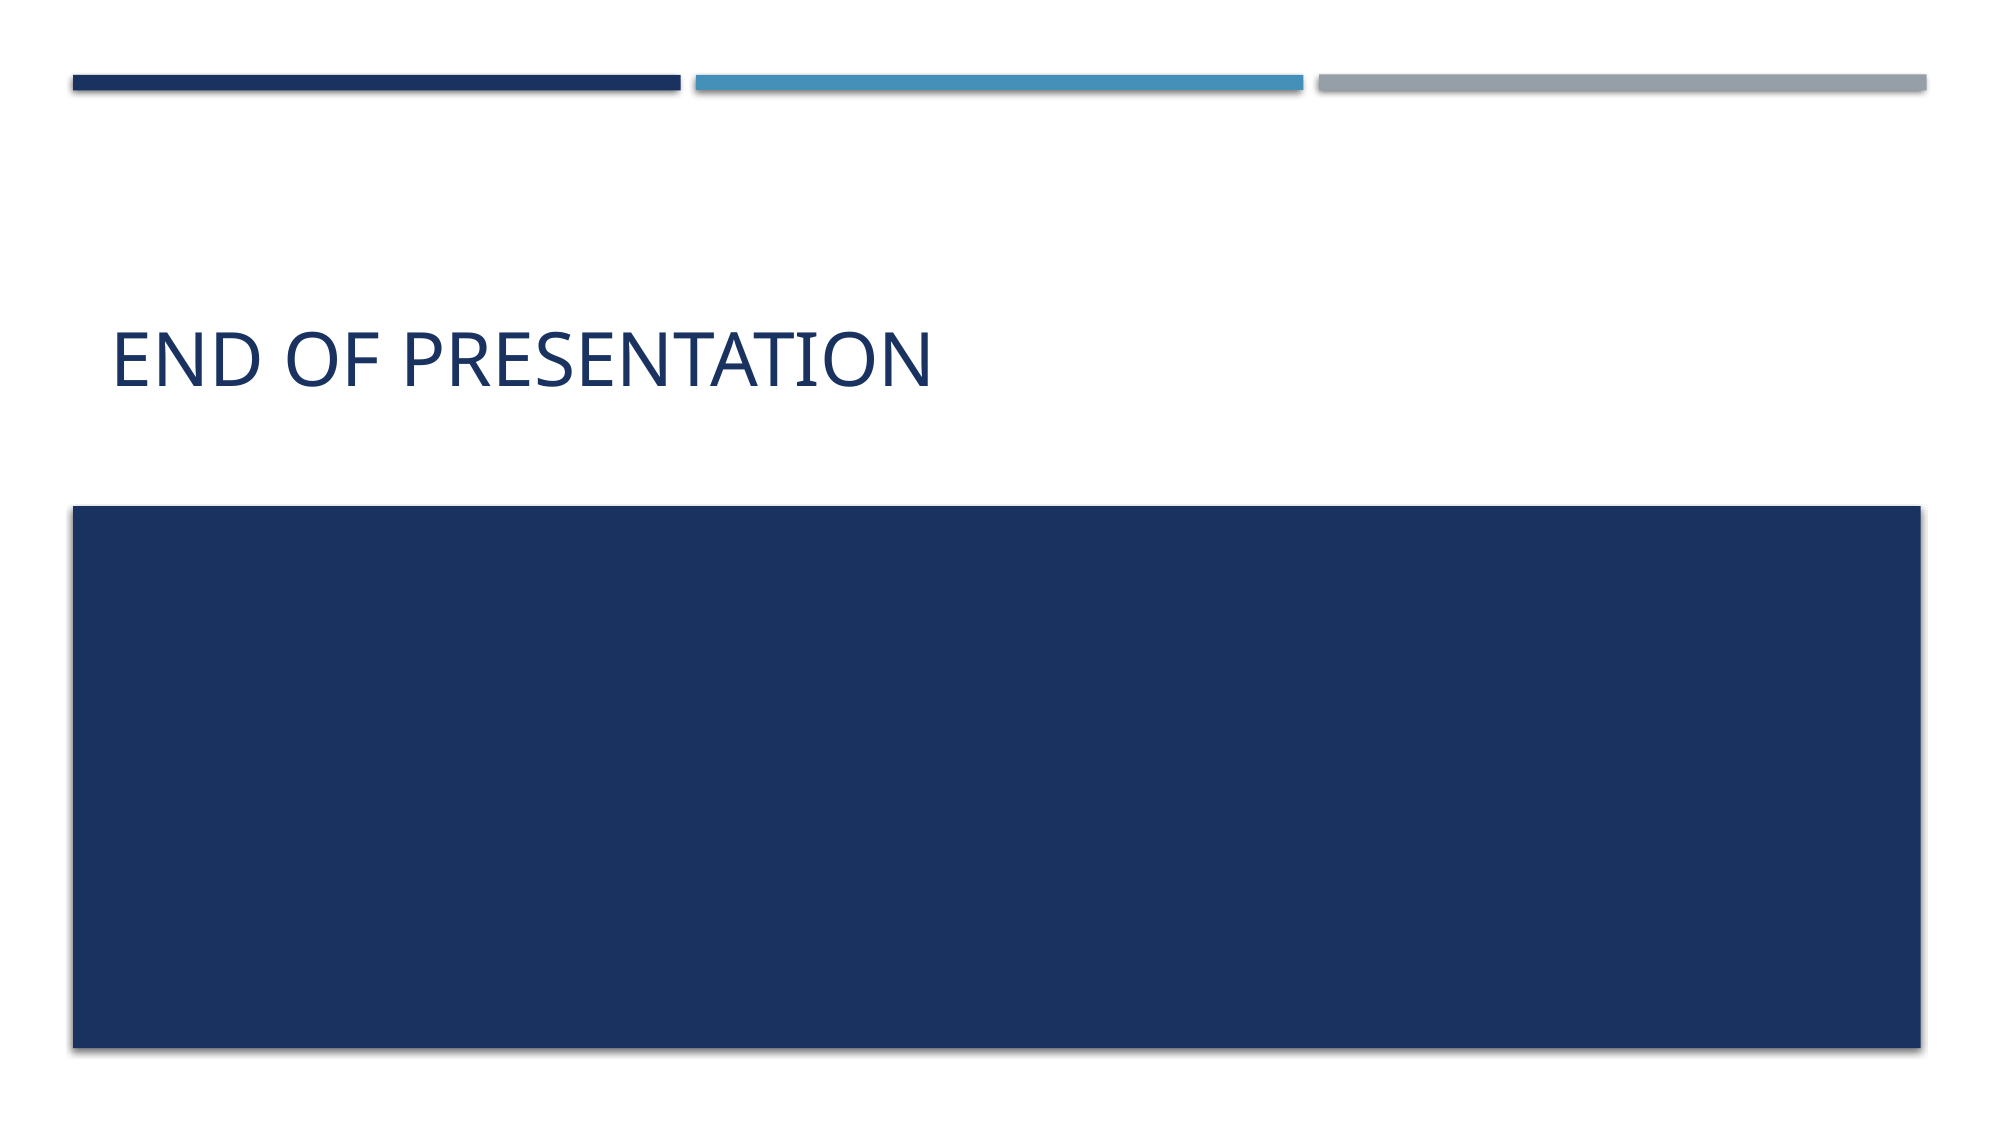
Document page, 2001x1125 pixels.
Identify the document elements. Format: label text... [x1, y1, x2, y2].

title End of presentation [95, 167, 1899, 410]
